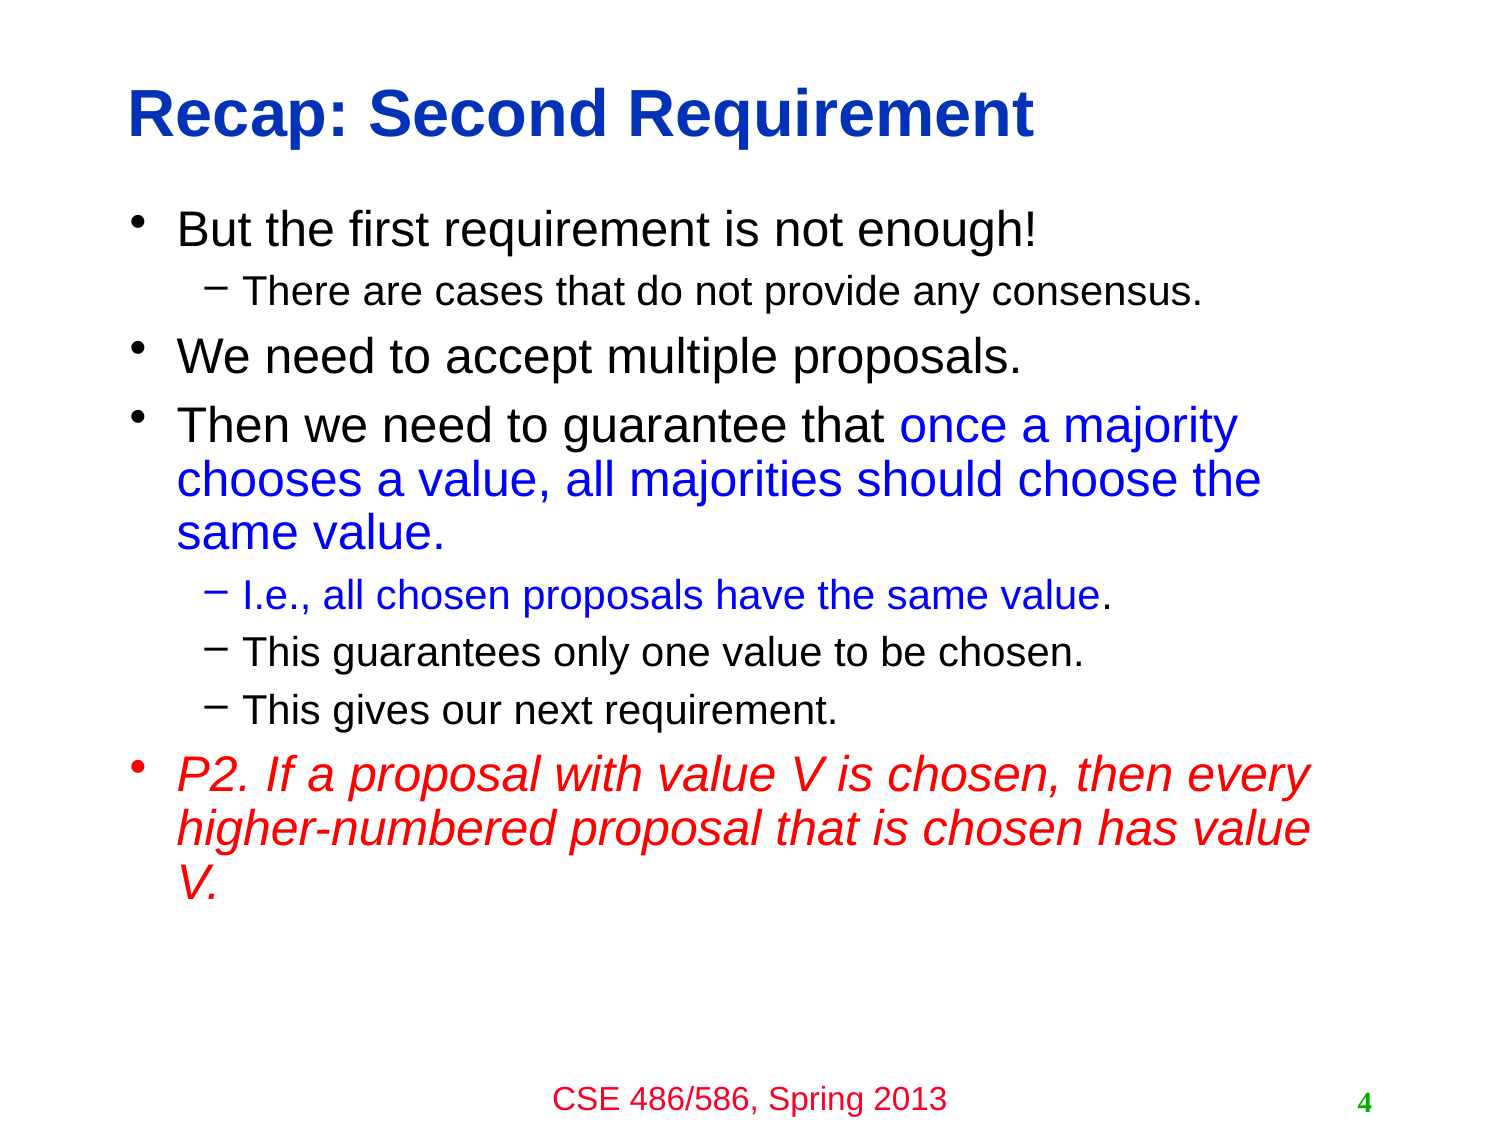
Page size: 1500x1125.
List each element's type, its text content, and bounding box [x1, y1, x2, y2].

slide_number 4 [1074, 1076, 1388, 1125]
title Recap: Second Requirement [112, 53, 1310, 176]
list But the first requirement is not enough! There are cases that do not provide any consensus. We need to accept multiple proposals. Then we need to guarantee that once a majority chooses a value, all majorities should choose the same value. I.e., all chosen proposals have the same value. This guarantees only one value to be chosen. This gives our next requirement. P2. If a proposal with value V is chosen, then every higher-numbered proposal that is chosen has value V. [114, 195, 1376, 1005]
